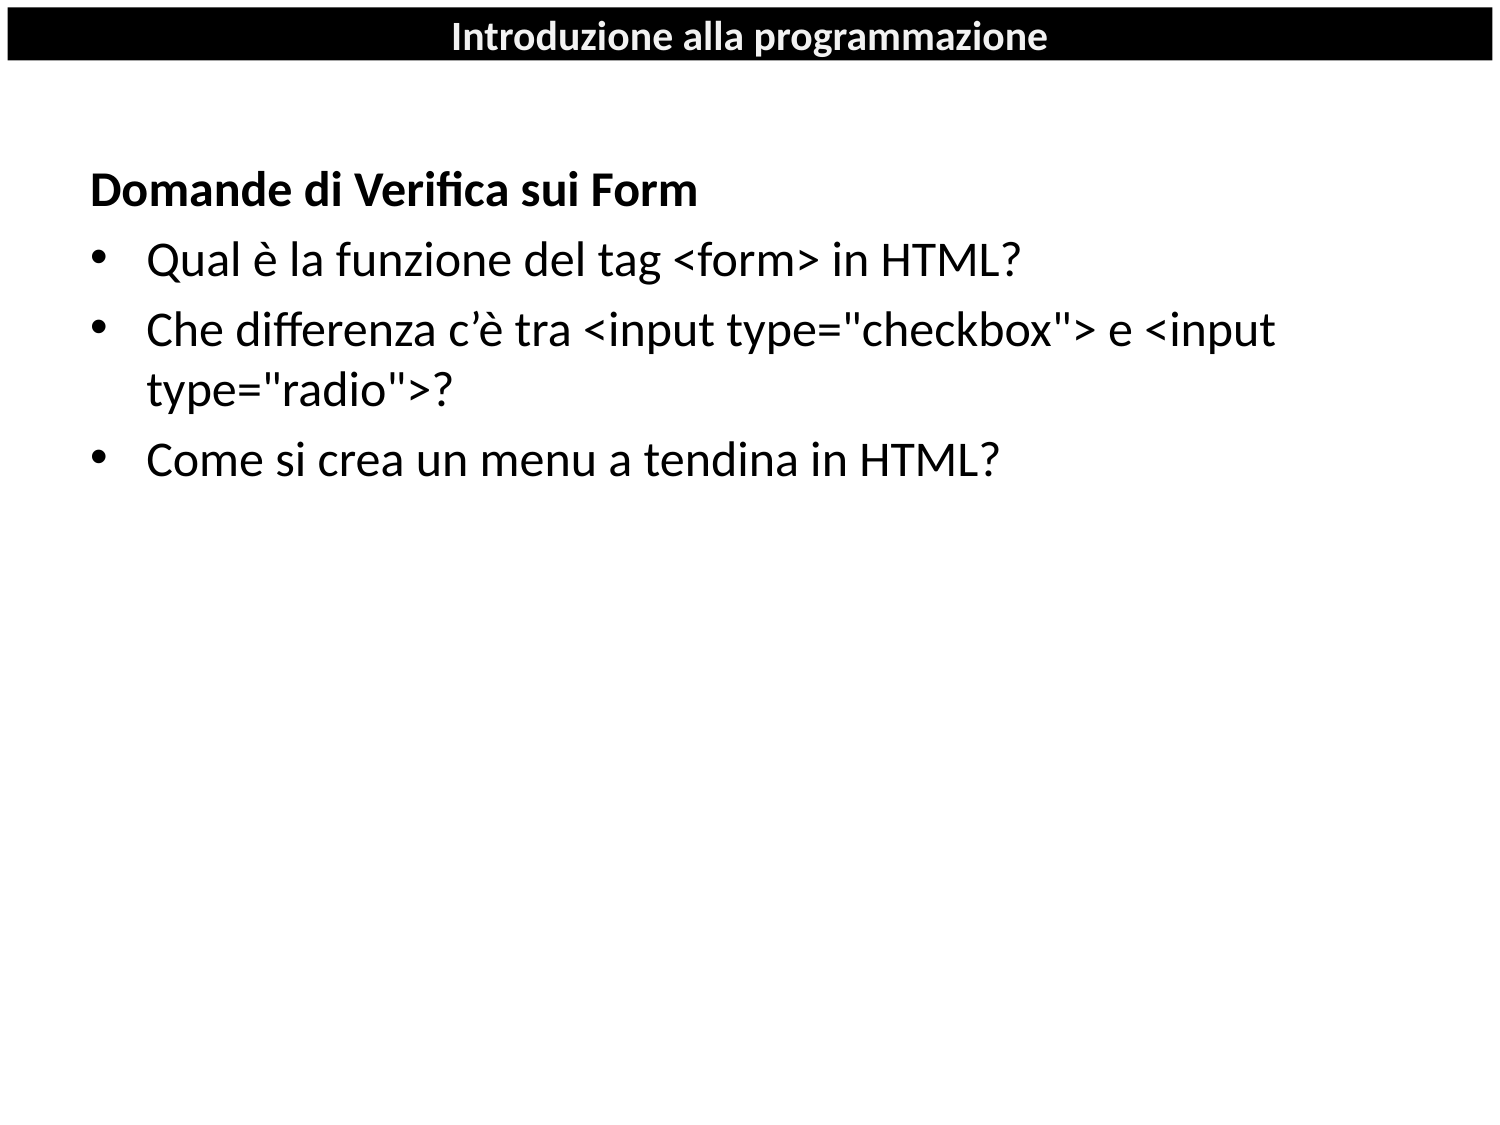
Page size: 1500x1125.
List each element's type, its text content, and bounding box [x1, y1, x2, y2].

title Introduzione alla programmazione [7, 7, 1493, 61]
list Domande di Verifica sui Form Qual è la funzione del tag <form> in HTML? Che differenza c’è tra <input type="checkbox"> e <input type="radio">? Come si crea un menu a tendina in HTML? [75, 149, 1425, 1035]
